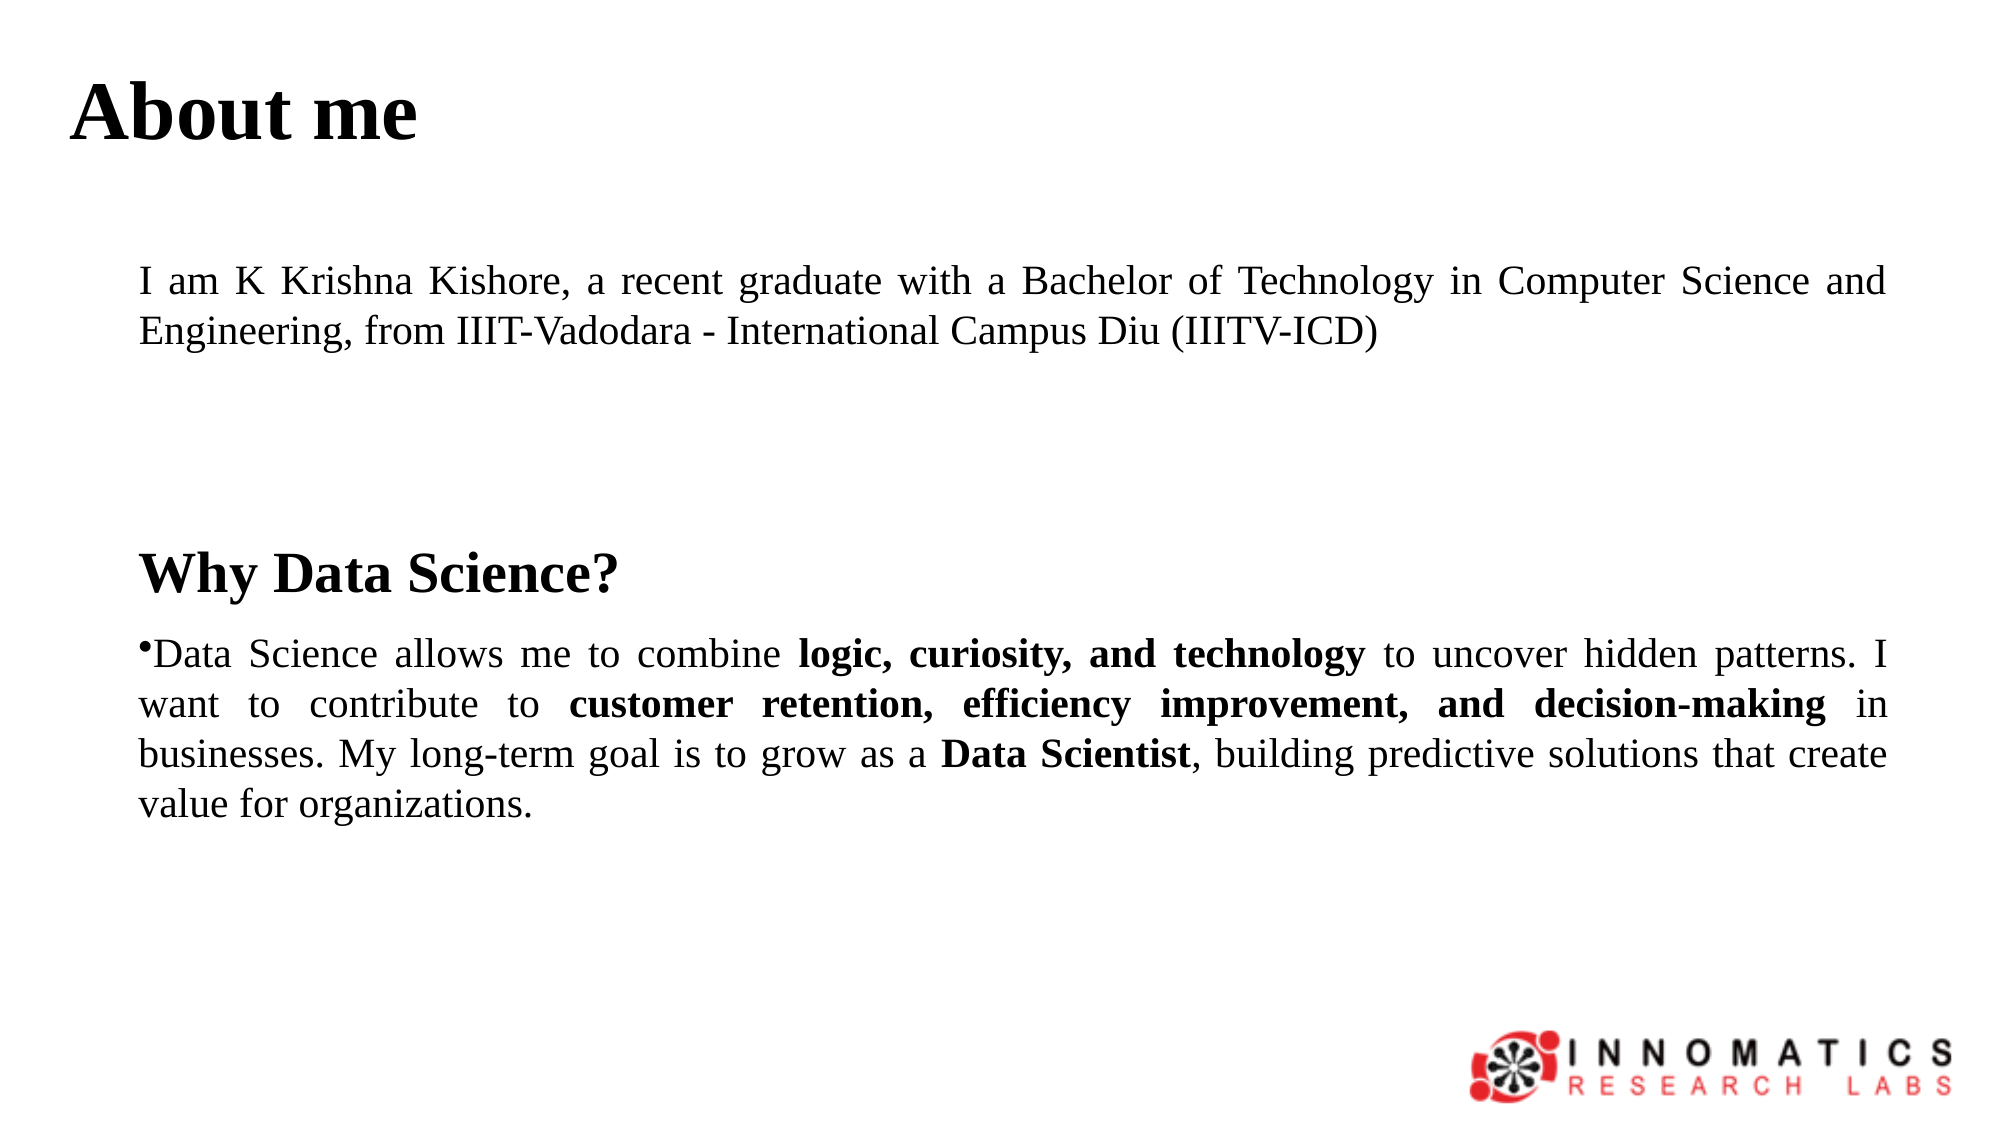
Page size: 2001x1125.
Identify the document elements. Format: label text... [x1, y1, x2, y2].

text_box About me [54, 68, 1056, 164]
text_box Why Data Science? [123, 526, 983, 618]
text_box Data Science allows me to combine logic, curiosity, and technology to uncover hidden patterns. I want to contribute to customer retention, efficiency improvement, and decision-making in businesses. My long-term goal is to grow as a Data Scientist, building predictive solutions that create value for organizations. [123, 618, 1904, 834]
text_box I am K Krishna Kishore, a recent graduate with a Bachelor of Technology in Computer Science and Engineering, from IIIT-Vadodara - International Campus Diu (IIITV-ICD) [123, 245, 1904, 361]
picture [1445, 1014, 1975, 1125]
